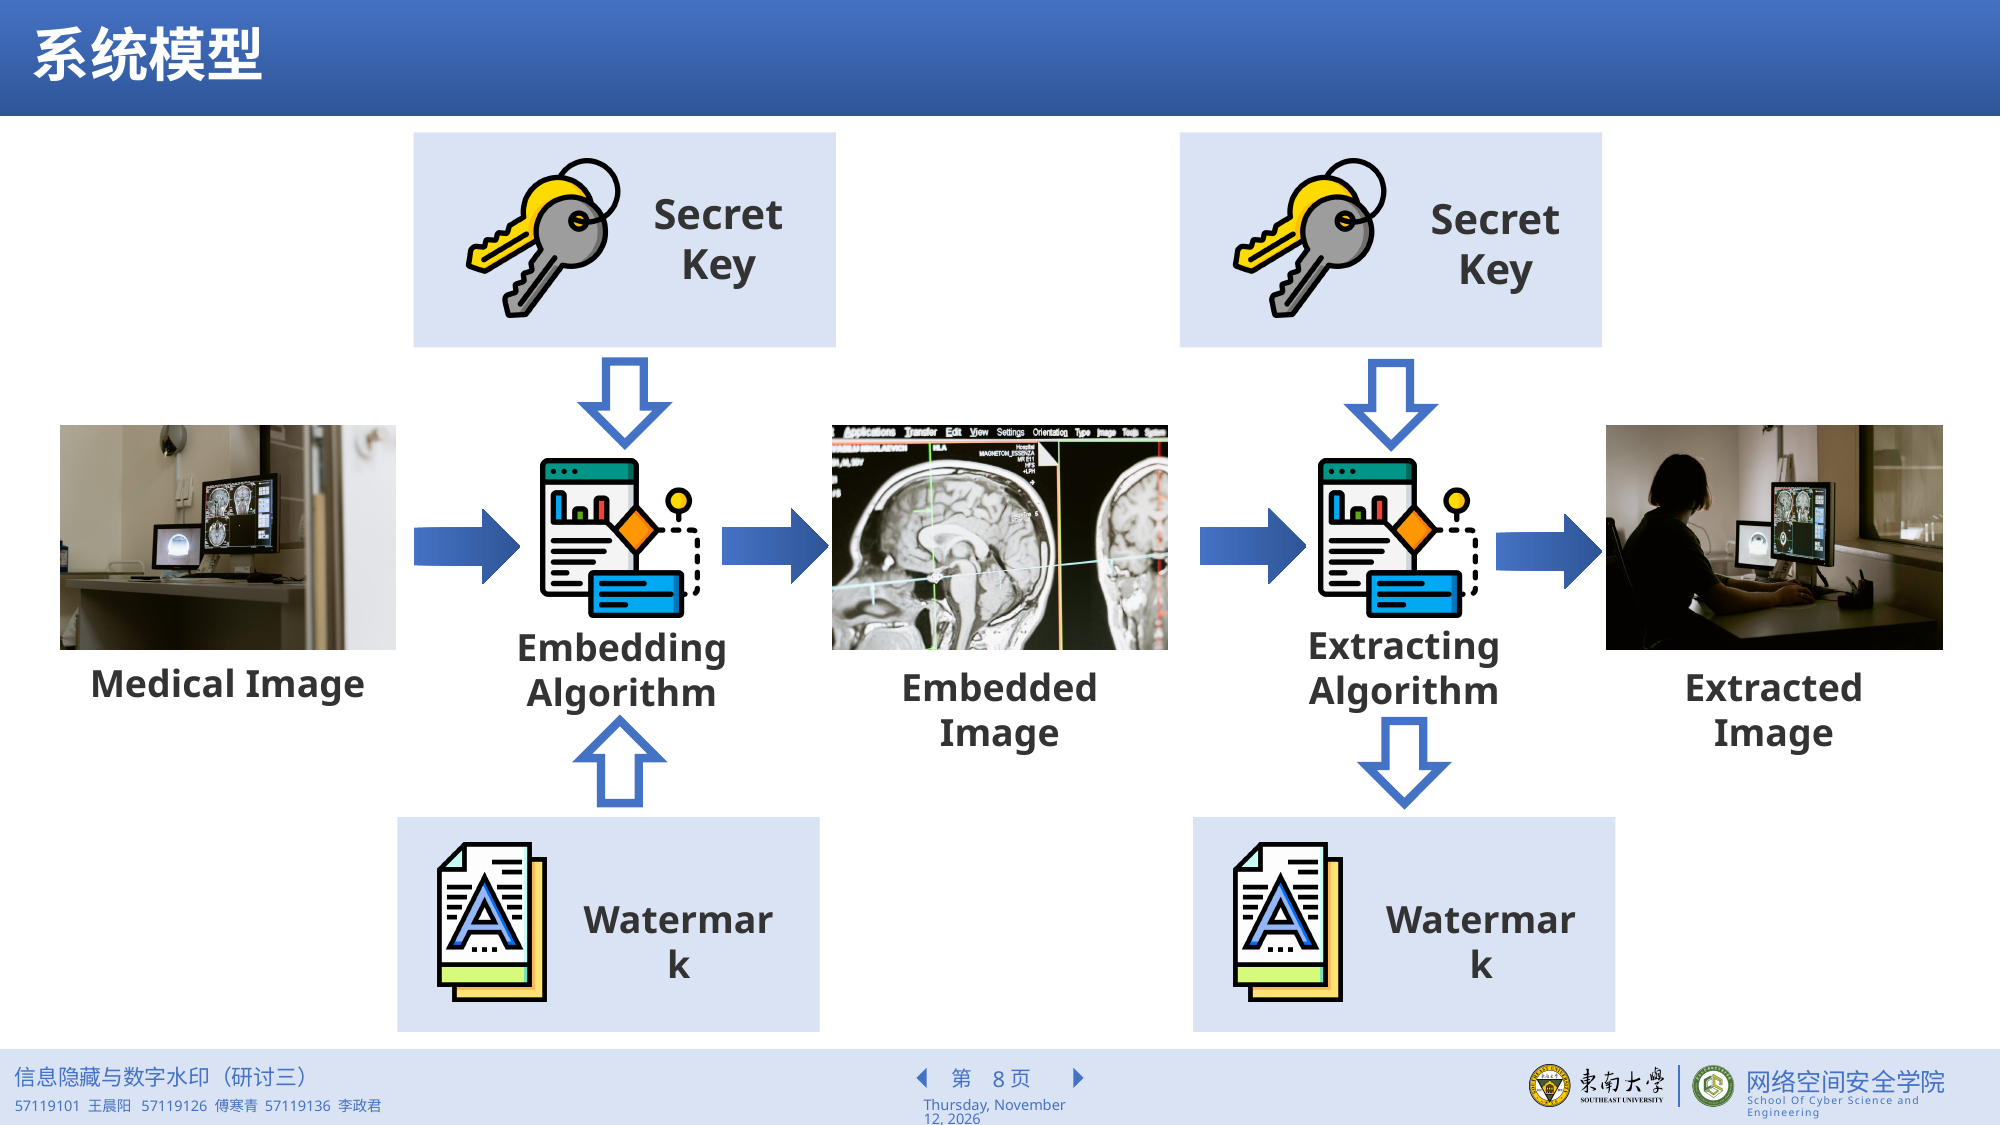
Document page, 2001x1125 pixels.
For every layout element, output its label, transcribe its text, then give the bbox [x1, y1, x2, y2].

picture [540, 458, 700, 618]
list 信息隐藏与数字水印（研讨三） [0, 1056, 671, 1089]
picture [1318, 458, 1478, 618]
text_box [1198, 505, 1308, 587]
text_box Embedding Algorithm [457, 616, 786, 721]
text_box Medical Image [63, 652, 392, 713]
text_box [579, 718, 661, 805]
picture [59, 425, 396, 650]
text_box Extracted Image [1610, 656, 1939, 761]
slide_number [908, 1088, 1091, 1118]
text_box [1193, 816, 1616, 1032]
text_box [721, 505, 831, 587]
picture [1606, 425, 1943, 650]
text_box [1494, 511, 1604, 592]
picture [1692, 1064, 1735, 1107]
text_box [831, 425, 1168, 763]
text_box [1179, 132, 1603, 348]
text_box [412, 506, 522, 587]
text_box [1364, 719, 1445, 806]
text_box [413, 132, 837, 348]
list 57119101 王晨阳 57119126 傅寒青 57119136 李政君 [0, 1089, 671, 1117]
picture [1529, 1064, 1664, 1107]
text_box 系统模型 [17, 15, 1980, 100]
text_box [1350, 362, 1432, 448]
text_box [397, 816, 820, 1032]
text_box [584, 360, 666, 446]
text_box Extracting Algorithm [1240, 614, 1569, 719]
slide_number 8 [966, 1057, 1032, 1099]
